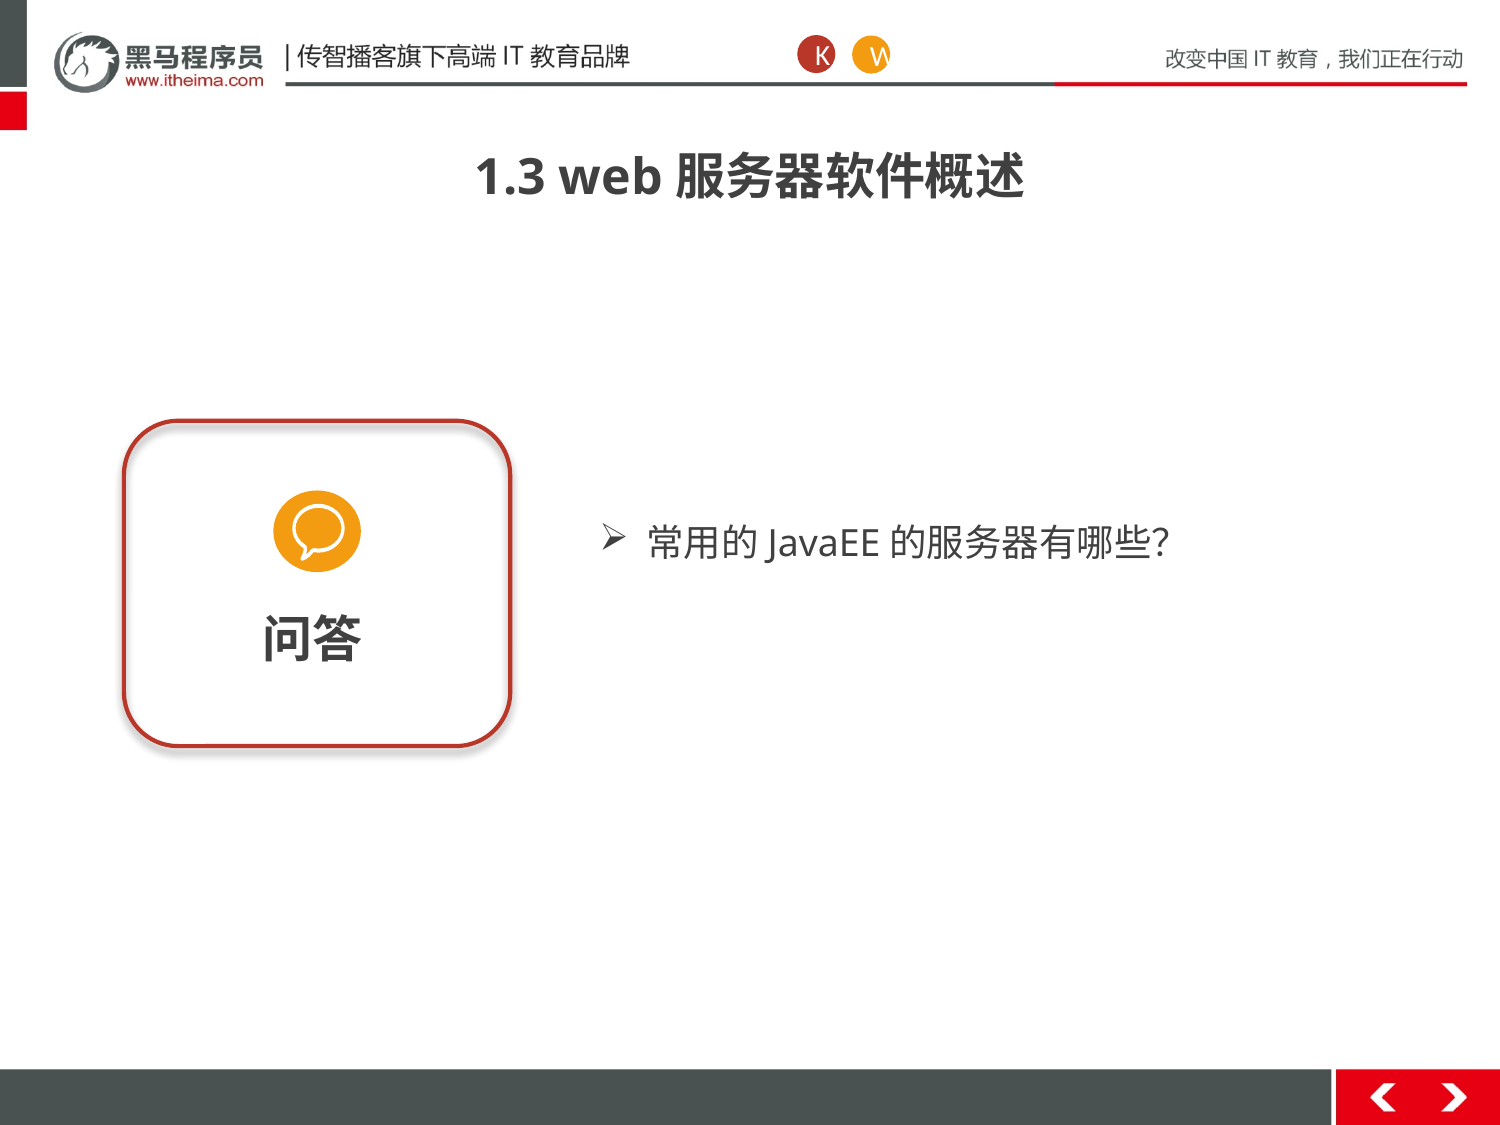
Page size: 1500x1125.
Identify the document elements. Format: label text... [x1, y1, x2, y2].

text_box 1.3 web服务器软件概述 [0, 137, 1500, 209]
text_box 常用的JavaEE的服务器有哪些？ [584, 516, 1500, 572]
picture [0, 0, 1500, 137]
picture [0, 209, 1500, 1125]
text_box W [850, 33, 893, 76]
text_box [123, 420, 511, 747]
text_box K [795, 32, 838, 76]
